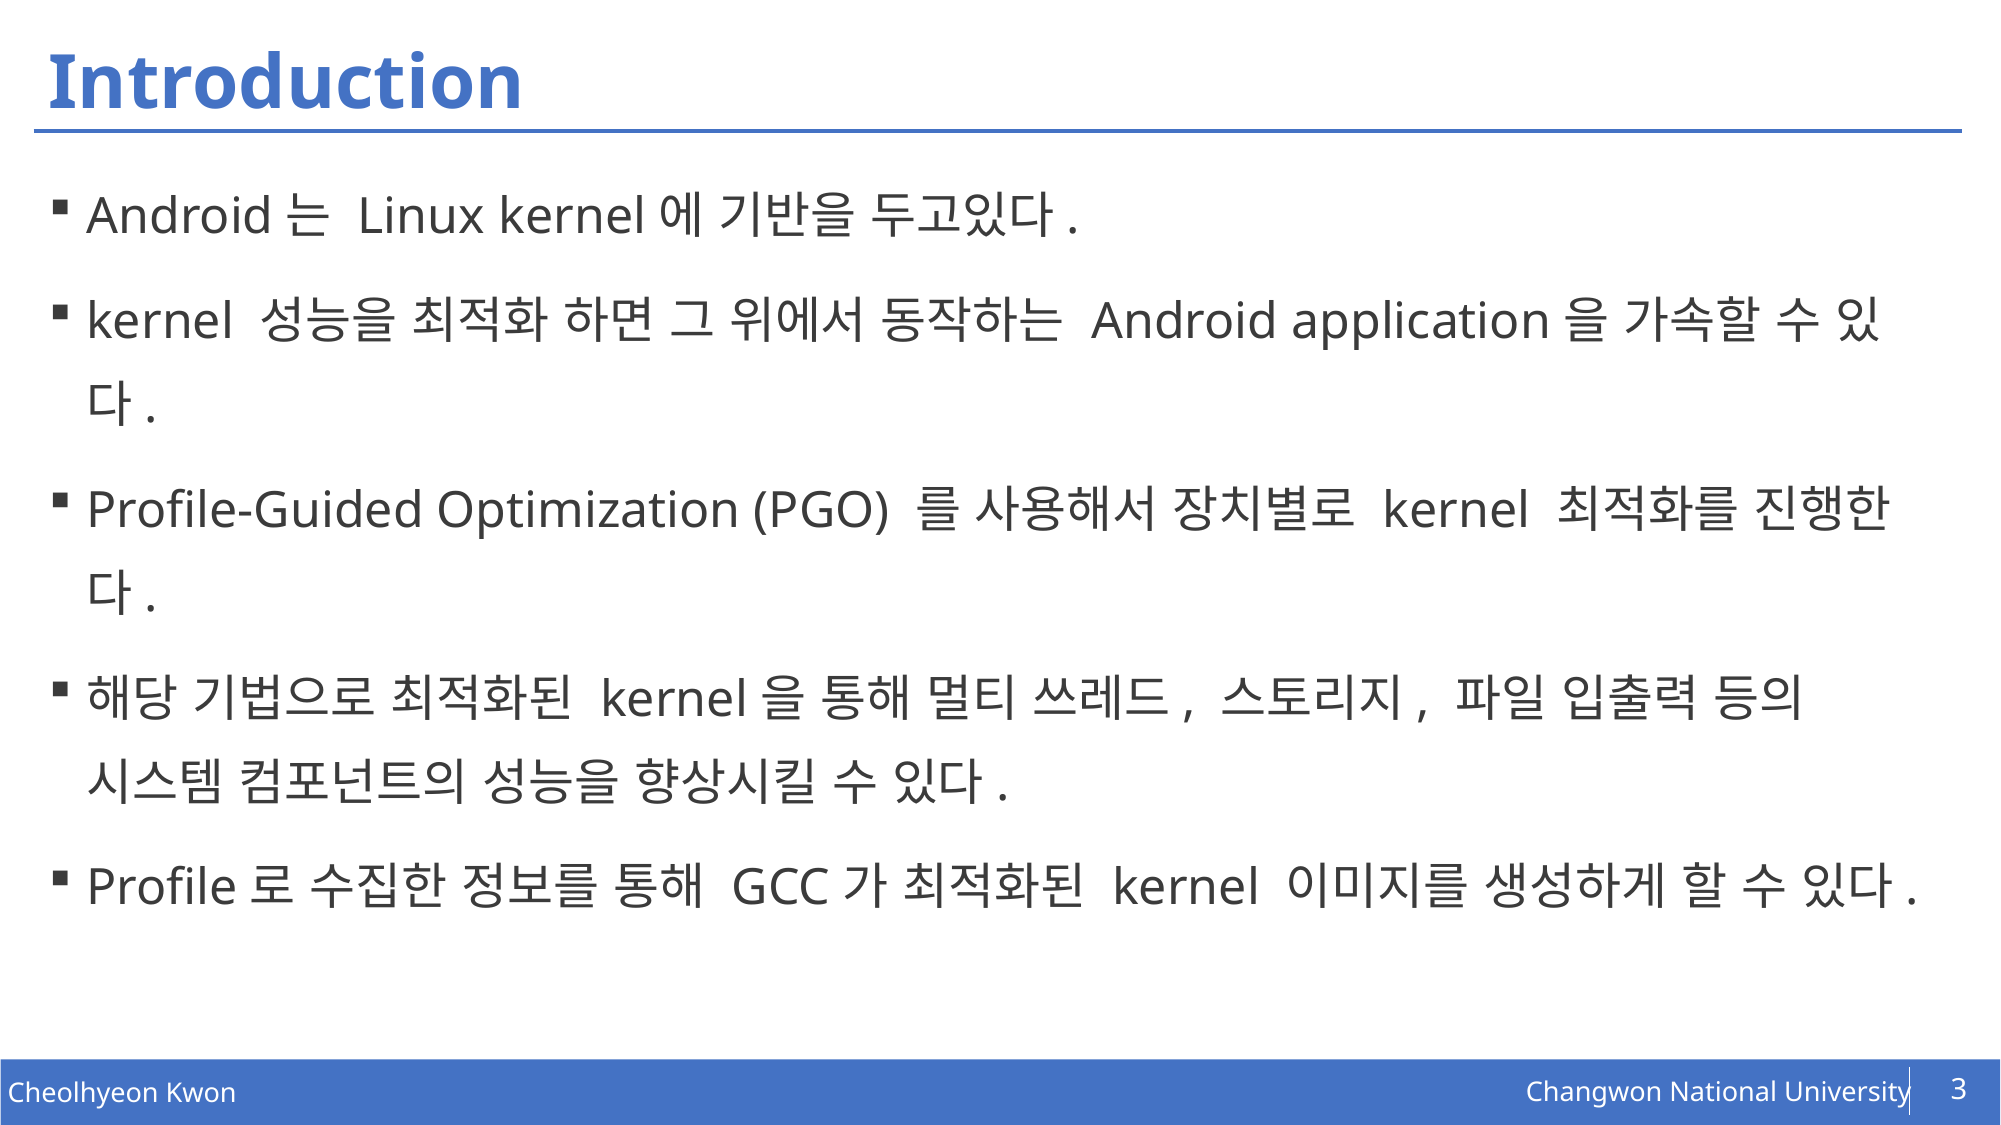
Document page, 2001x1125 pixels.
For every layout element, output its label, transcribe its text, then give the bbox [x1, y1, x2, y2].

list Android는 Linux kernel에 기반을 두고있다. kernel 성능을 최적화 하면 그 위에서 동작하는 Android application을 가속할 수 있다. Profile-Guided Optimization (PGO) 를 사용해서 장치별로 kernel 최적화를 진행한다. 해당 기법으로 최적화된 kernel을 통해 멀티 쓰레드, 스토리지, 파일 입출력 등의 시스템 컴포넌트의 성능을 향상시킬 수 있다. Profile로 수집한 정보를 통해 GCC가 최적화된 kernel 이미지를 생성하게 할 수 있다. [33, 152, 1963, 997]
slide_number 3 [1922, 1060, 1996, 1121]
title Introduction [33, 27, 1963, 143]
